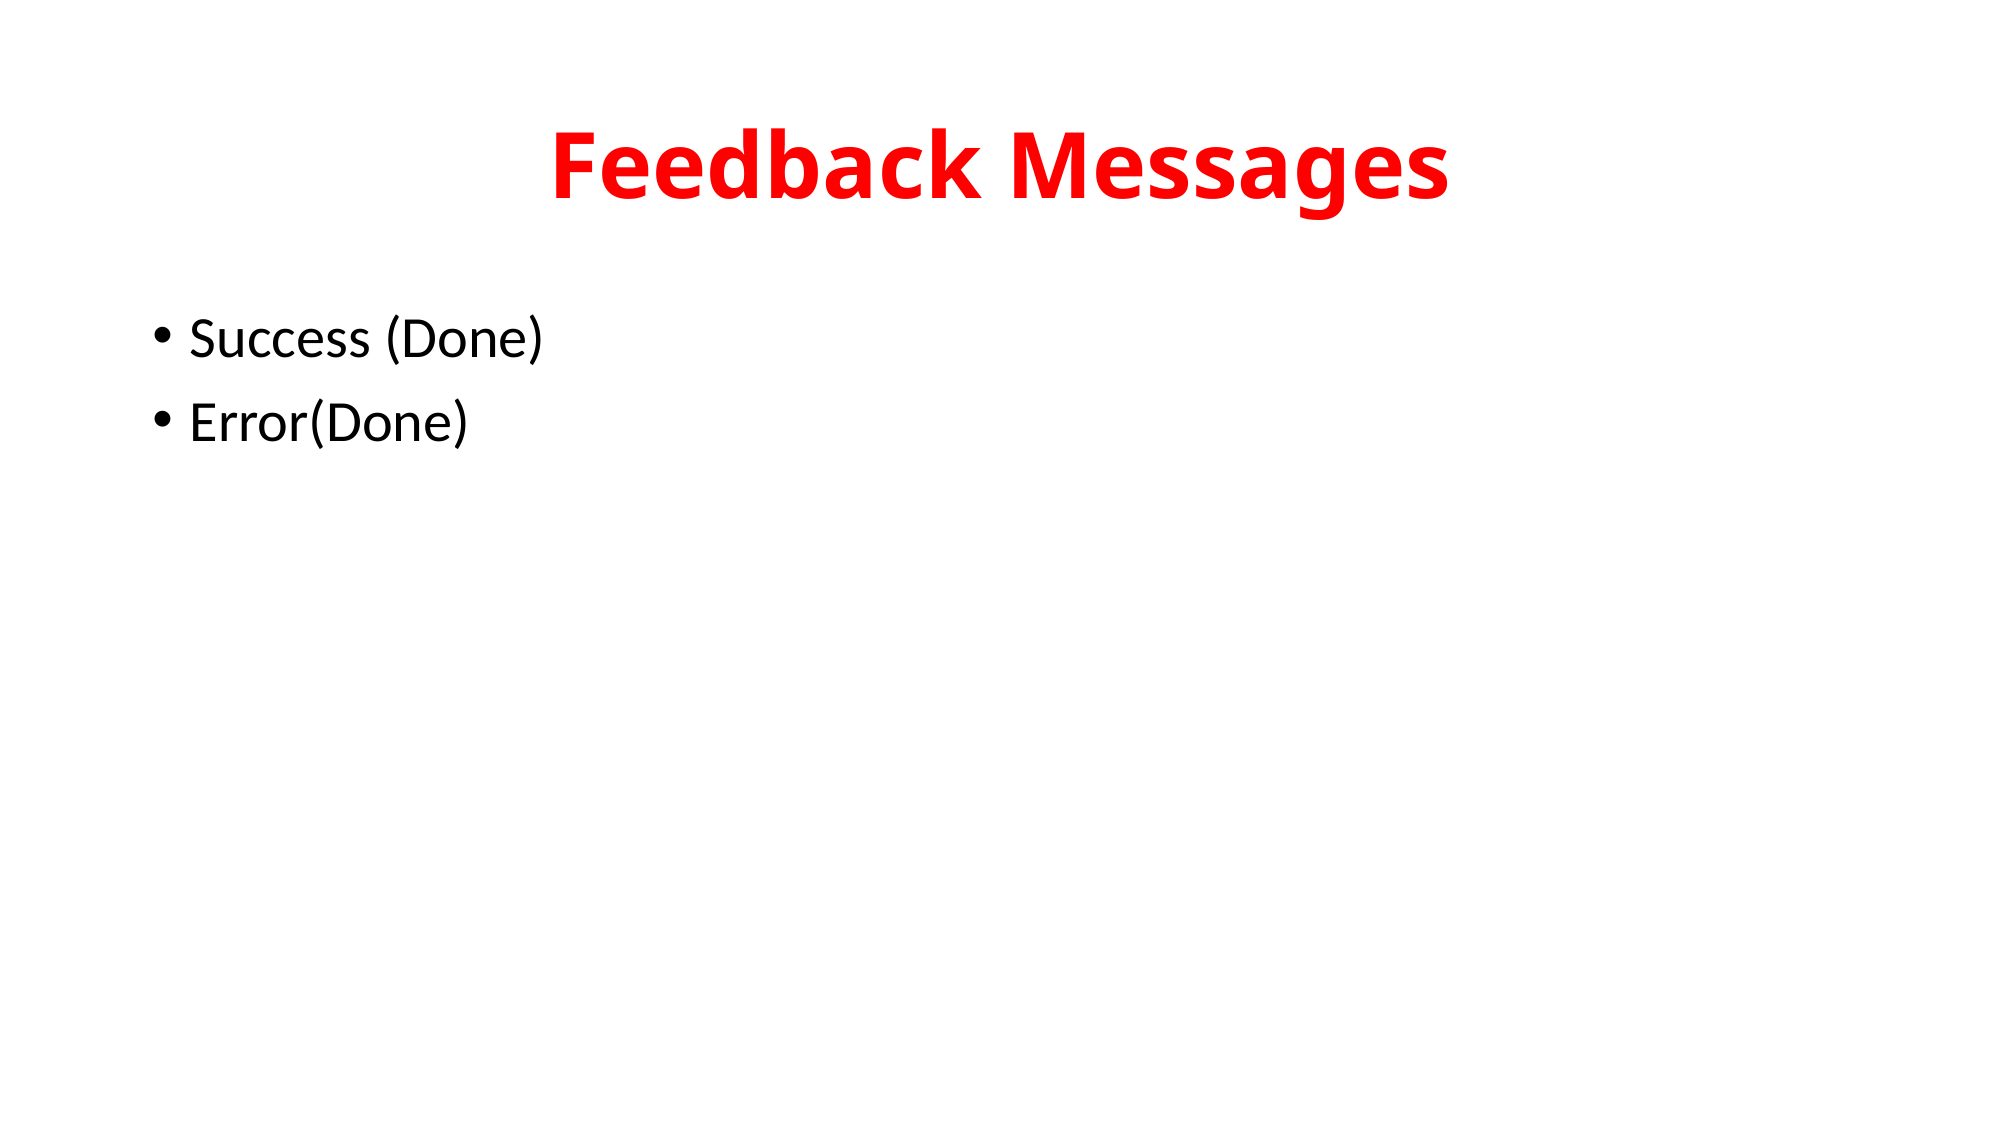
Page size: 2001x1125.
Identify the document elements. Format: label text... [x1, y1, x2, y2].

list Success (Done) Error(Done) [137, 299, 1863, 1014]
title Feedback Messages [137, 59, 1863, 278]
